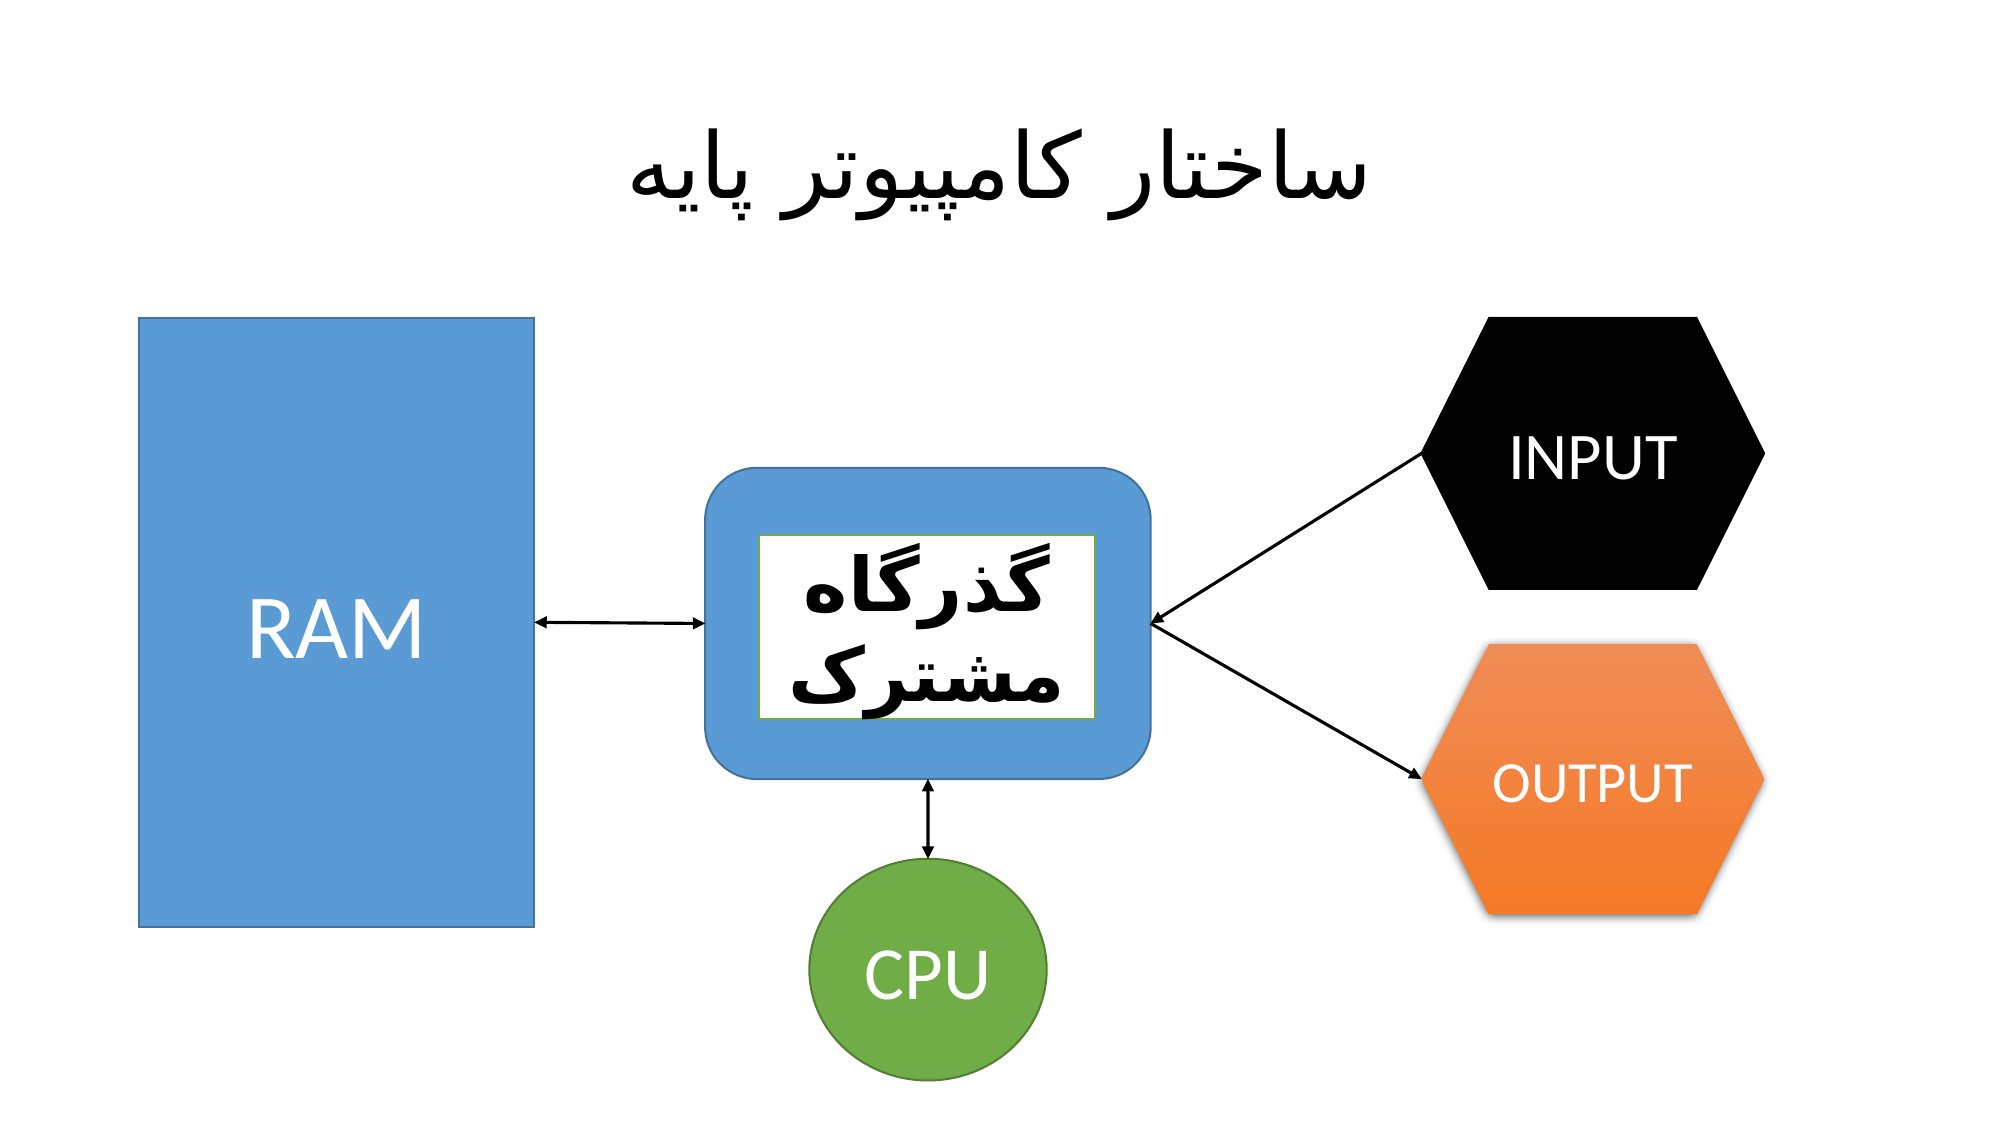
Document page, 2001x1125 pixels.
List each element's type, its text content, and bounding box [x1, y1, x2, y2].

text_box گذرگاه مشترک [758, 534, 1096, 720]
text_box [704, 466, 1150, 781]
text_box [1150, 623, 1422, 780]
title ساختار کامپیوتر پایه [137, 59, 1863, 278]
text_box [1150, 453, 1422, 623]
text_box RAM [138, 317, 535, 928]
text_box INPUT [1421, 316, 1766, 590]
text_box OUTPUT [1422, 643, 1765, 915]
text_box CPU [808, 857, 1048, 1082]
